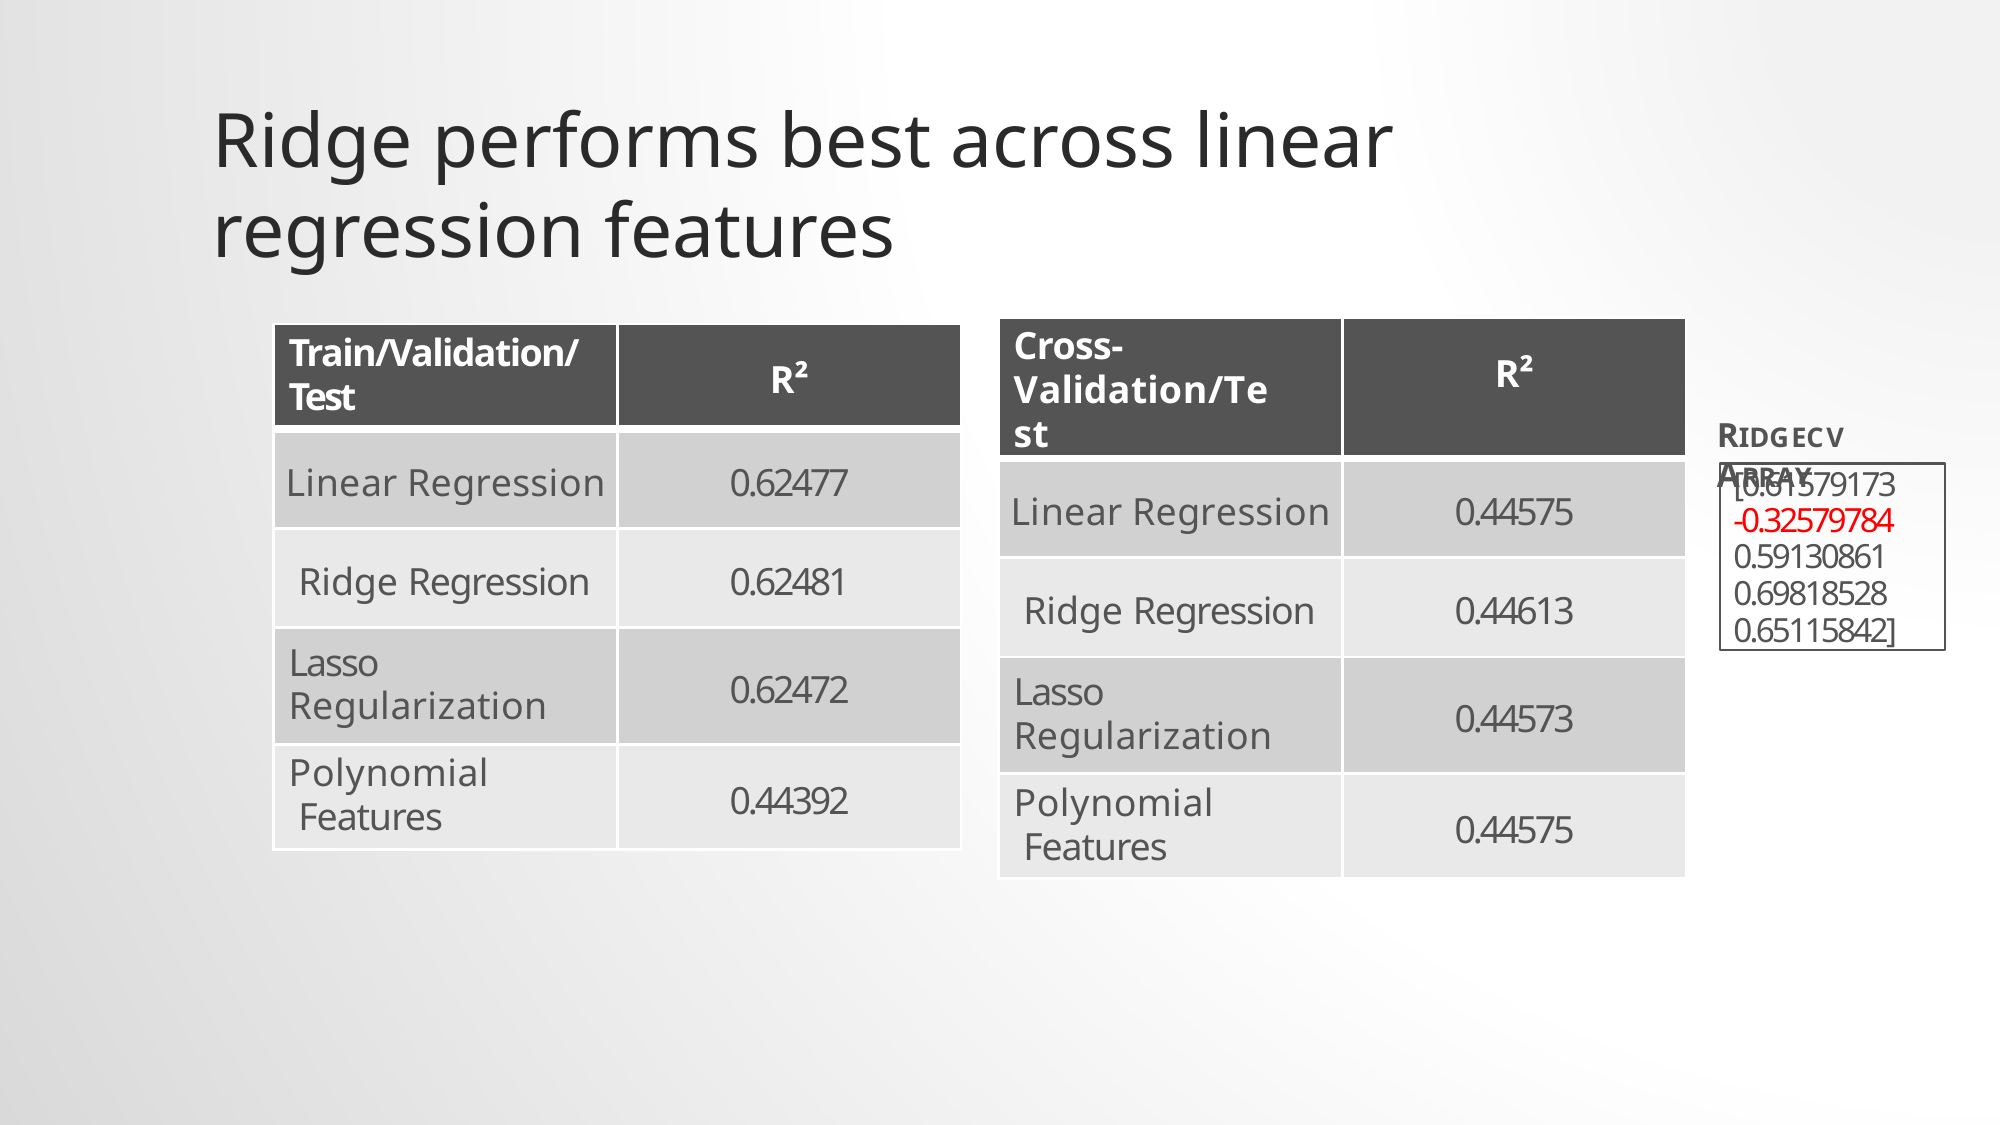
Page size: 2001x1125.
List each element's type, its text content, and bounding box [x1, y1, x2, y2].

table_header Train/Validation/ Test [275, 325, 616, 425]
table_cell 0.44575 [1344, 462, 1685, 556]
table_cell 0.44613 [1344, 559, 1685, 656]
table_cell Ridge Regression [275, 530, 616, 626]
table_header Cross- Validation/Test [1000, 319, 1341, 455]
table_cell Linear Regression [1000, 462, 1341, 556]
table_cell 0.62477 [619, 433, 960, 527]
title Ridge performs best across linear regression features [212, 80, 1550, 281]
table_cell 0.44573 [1344, 658, 1685, 772]
table_header R² [619, 325, 960, 425]
picture [0, 0, 2000, 1125]
text_box [0.61579173 -0.32579784 0.59130861 0.69818528 0.65115842] [1719, 495, 1945, 650]
table_cell Lasso Regularization [1000, 658, 1341, 772]
table_cell Linear Regression [275, 433, 616, 527]
table_cell 0.44575 [1344, 775, 1685, 877]
table_cell 0.62472 [619, 629, 960, 743]
table_cell Ridge Regression [1000, 559, 1341, 656]
table_cell Polynomial Features [1000, 775, 1341, 877]
table_cell Polynomial Features [275, 746, 616, 848]
table_cell 0.62481 [619, 530, 960, 626]
text_box RIDGECV ARRAY [1714, 412, 1947, 495]
table_header R² [1344, 319, 1685, 455]
table_cell Lasso Regularization [275, 629, 616, 743]
table_cell 0.44392 [619, 746, 960, 848]
